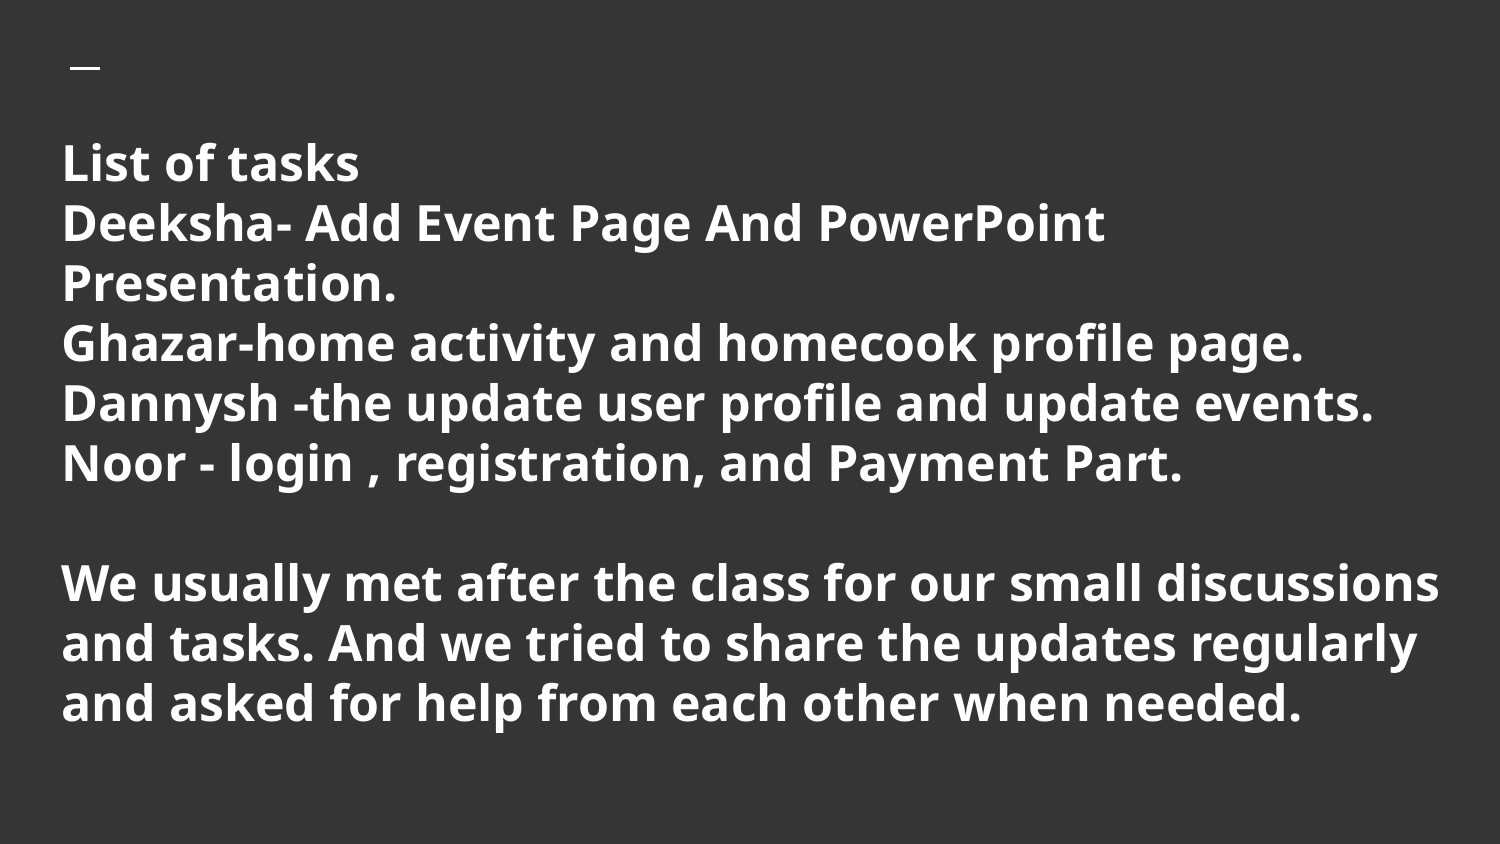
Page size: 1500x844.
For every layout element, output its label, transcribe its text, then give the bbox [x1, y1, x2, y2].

title List of tasks Deeksha- Add Event Page And PowerPoint Presentation. Ghazar-home activity and homecook profile page. Dannysh -the update user profile and update events. Noor - login , registration, and Payment Part. We usually met after the class for our small discussions and tasks. And we tried to share the updates regularly and asked for help from each other when needed. [46, 116, 1463, 746]
